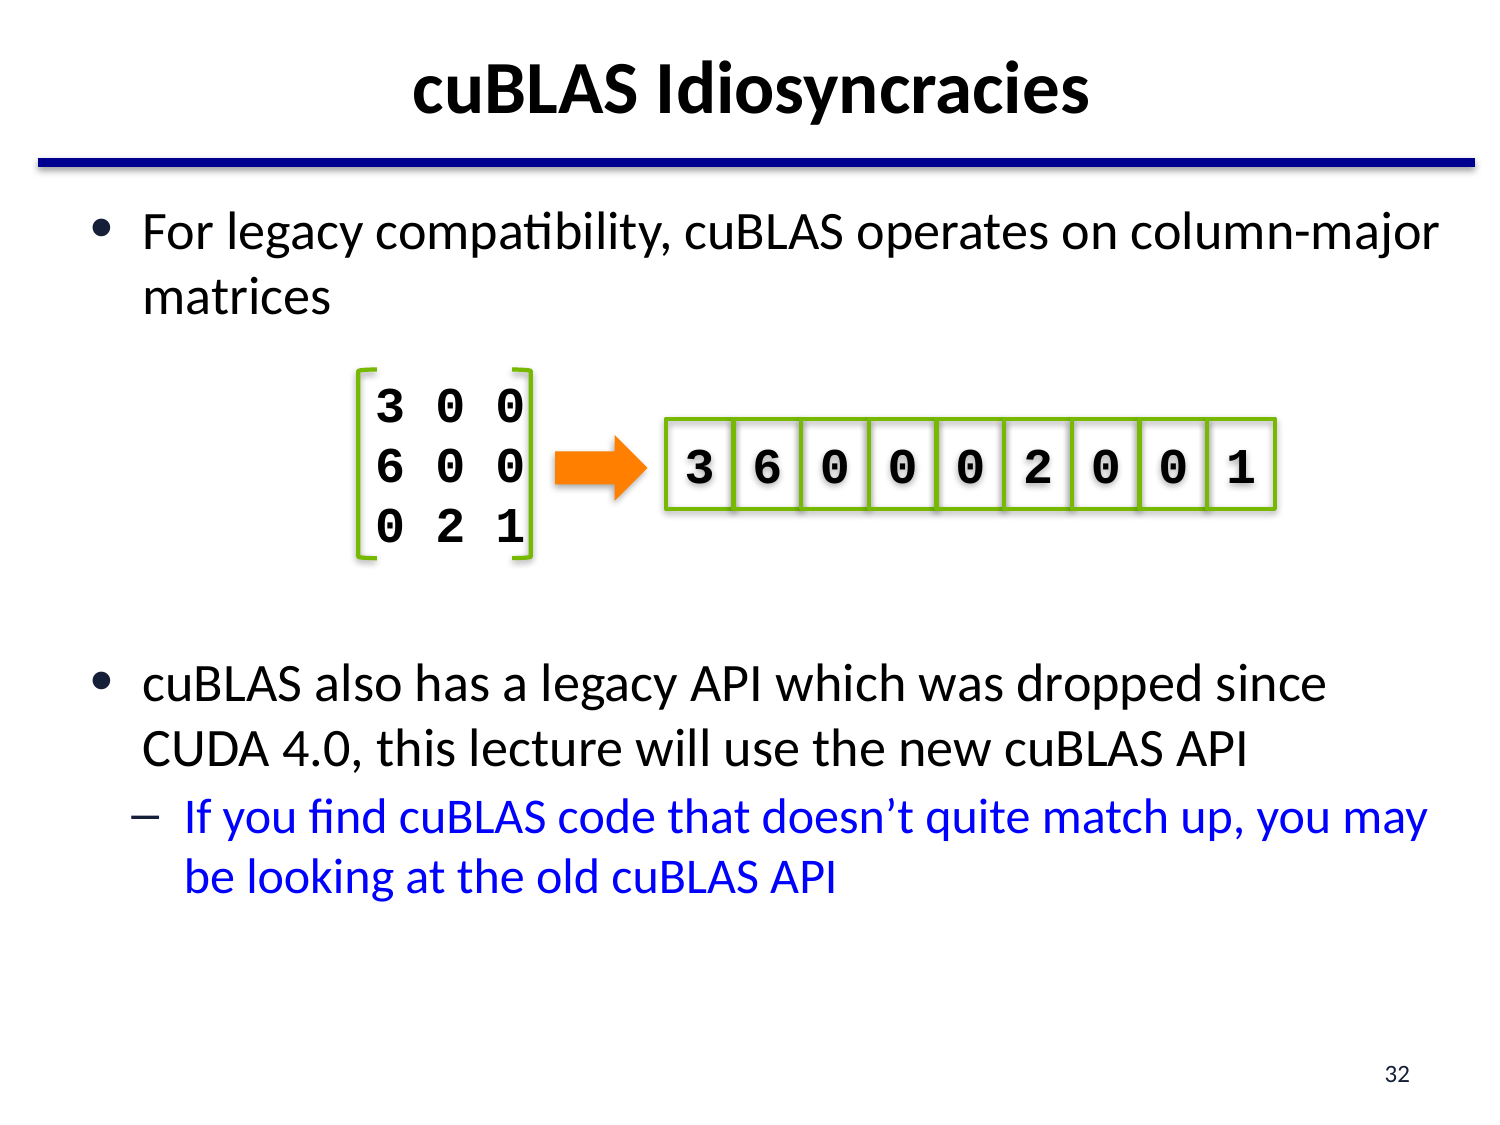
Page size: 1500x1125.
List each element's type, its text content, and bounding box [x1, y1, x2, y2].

text_box 0 [868, 418, 935, 510]
text_box [356, 367, 377, 561]
text_box 3 [665, 418, 732, 510]
text_box [554, 434, 649, 502]
slide_number 32 [1074, 1042, 1425, 1103]
text_box 2 [1003, 418, 1070, 510]
text_box 3 0 0 6 0 0 0 2 1 [325, 365, 575, 561]
list For legacy compatibility, cuBLAS operates on column-major matrices cuBLAS also has a legacy API which was dropped since CUDA 4.0, this lecture will use the new cuBLAS API If you find cuBLAS code that doesn’t quite match up, you may be looking at the old cuBLAS API [75, 187, 1475, 1043]
text_box 6 [733, 418, 799, 510]
text_box 0 [936, 418, 1002, 510]
text_box [512, 367, 533, 561]
text_box 0 [800, 418, 867, 510]
text_box 0 [1139, 418, 1205, 510]
text_box 0 [1071, 418, 1138, 510]
text_box 1 [1206, 418, 1276, 510]
title cuBLAS Idiosyncracies [77, 24, 1428, 143]
